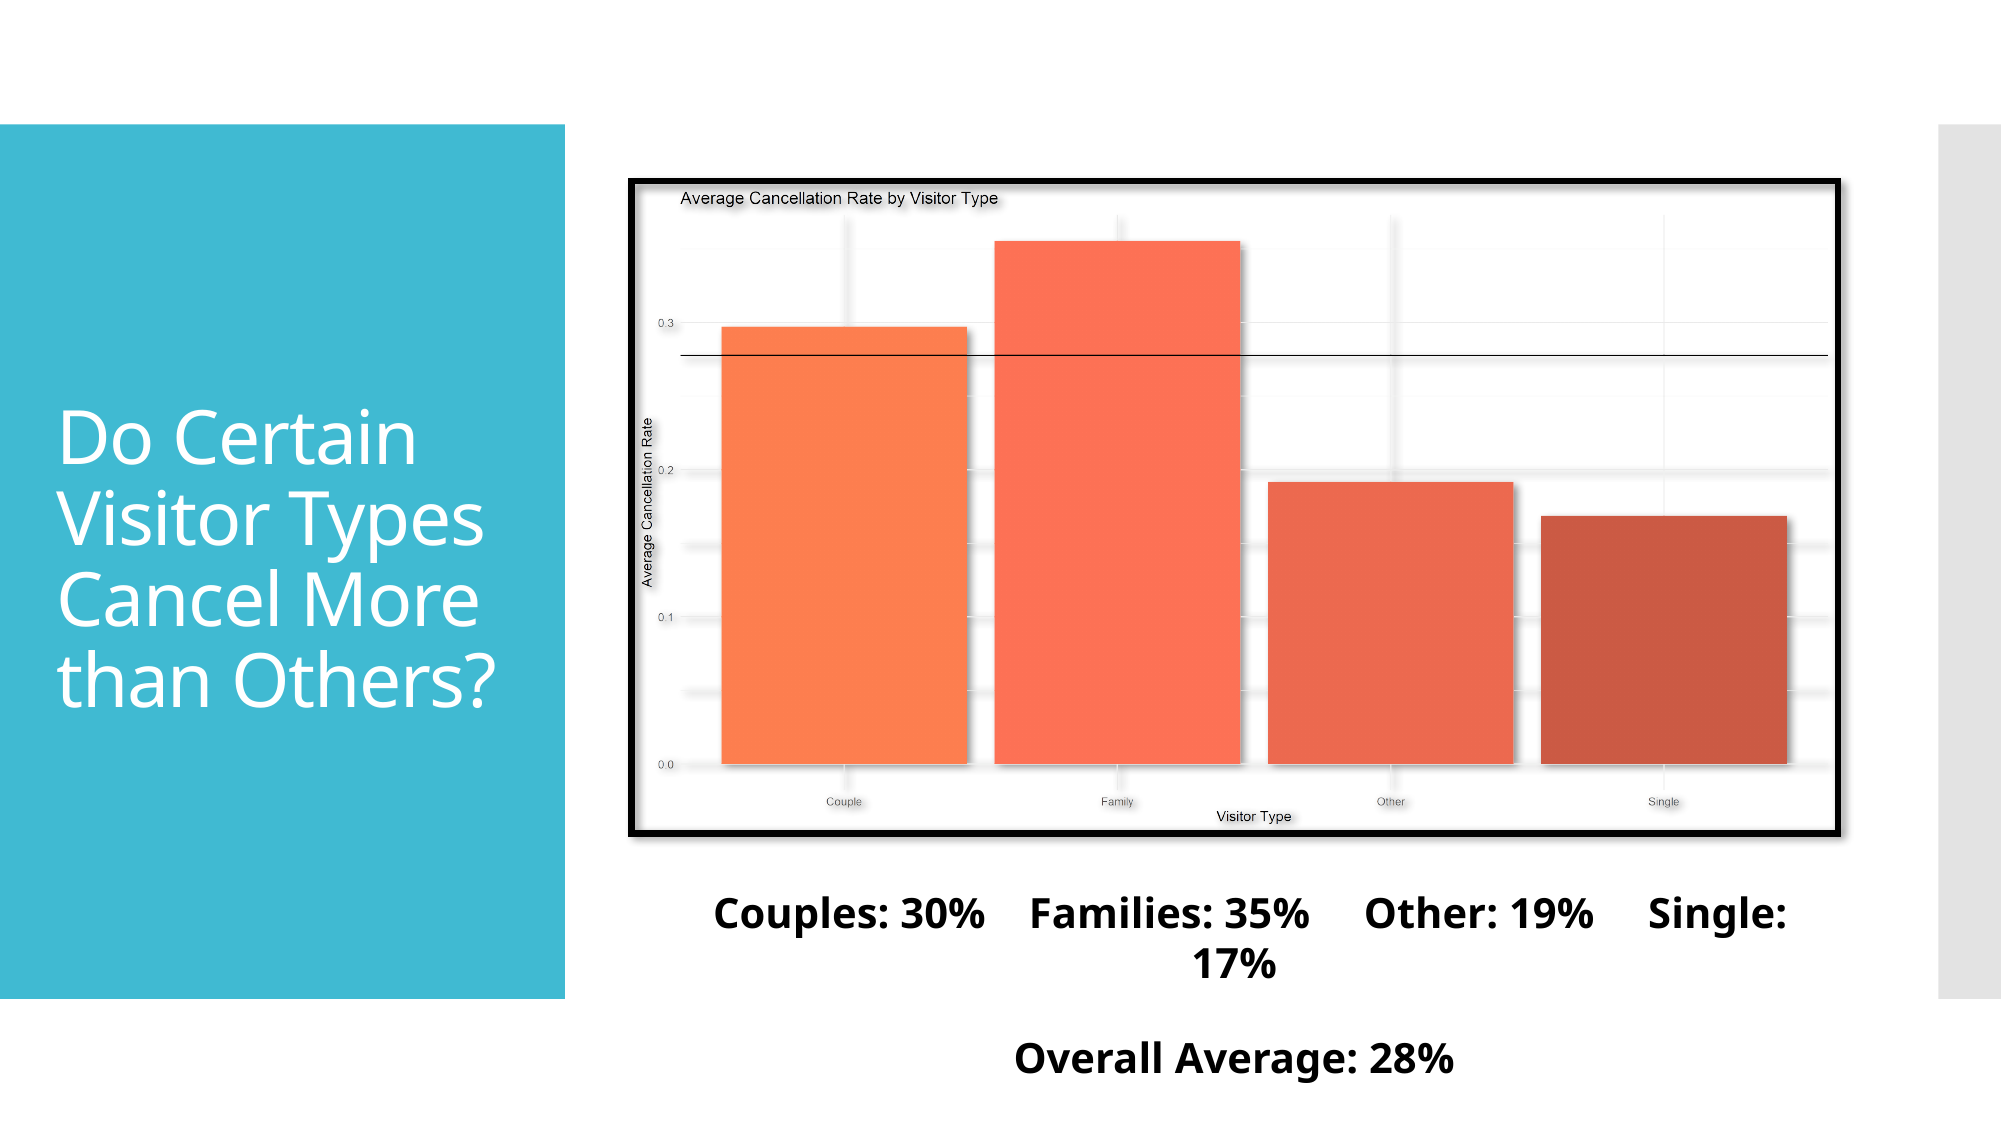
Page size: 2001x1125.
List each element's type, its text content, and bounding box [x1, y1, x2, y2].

text_box Couples: 30% Families: 35% Other: 19% Single: 17% Overall Average: 28% [634, 878, 1835, 1089]
title Do Certain Visitor Types Cancel More than Others? [41, 184, 525, 940]
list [634, 184, 1835, 831]
